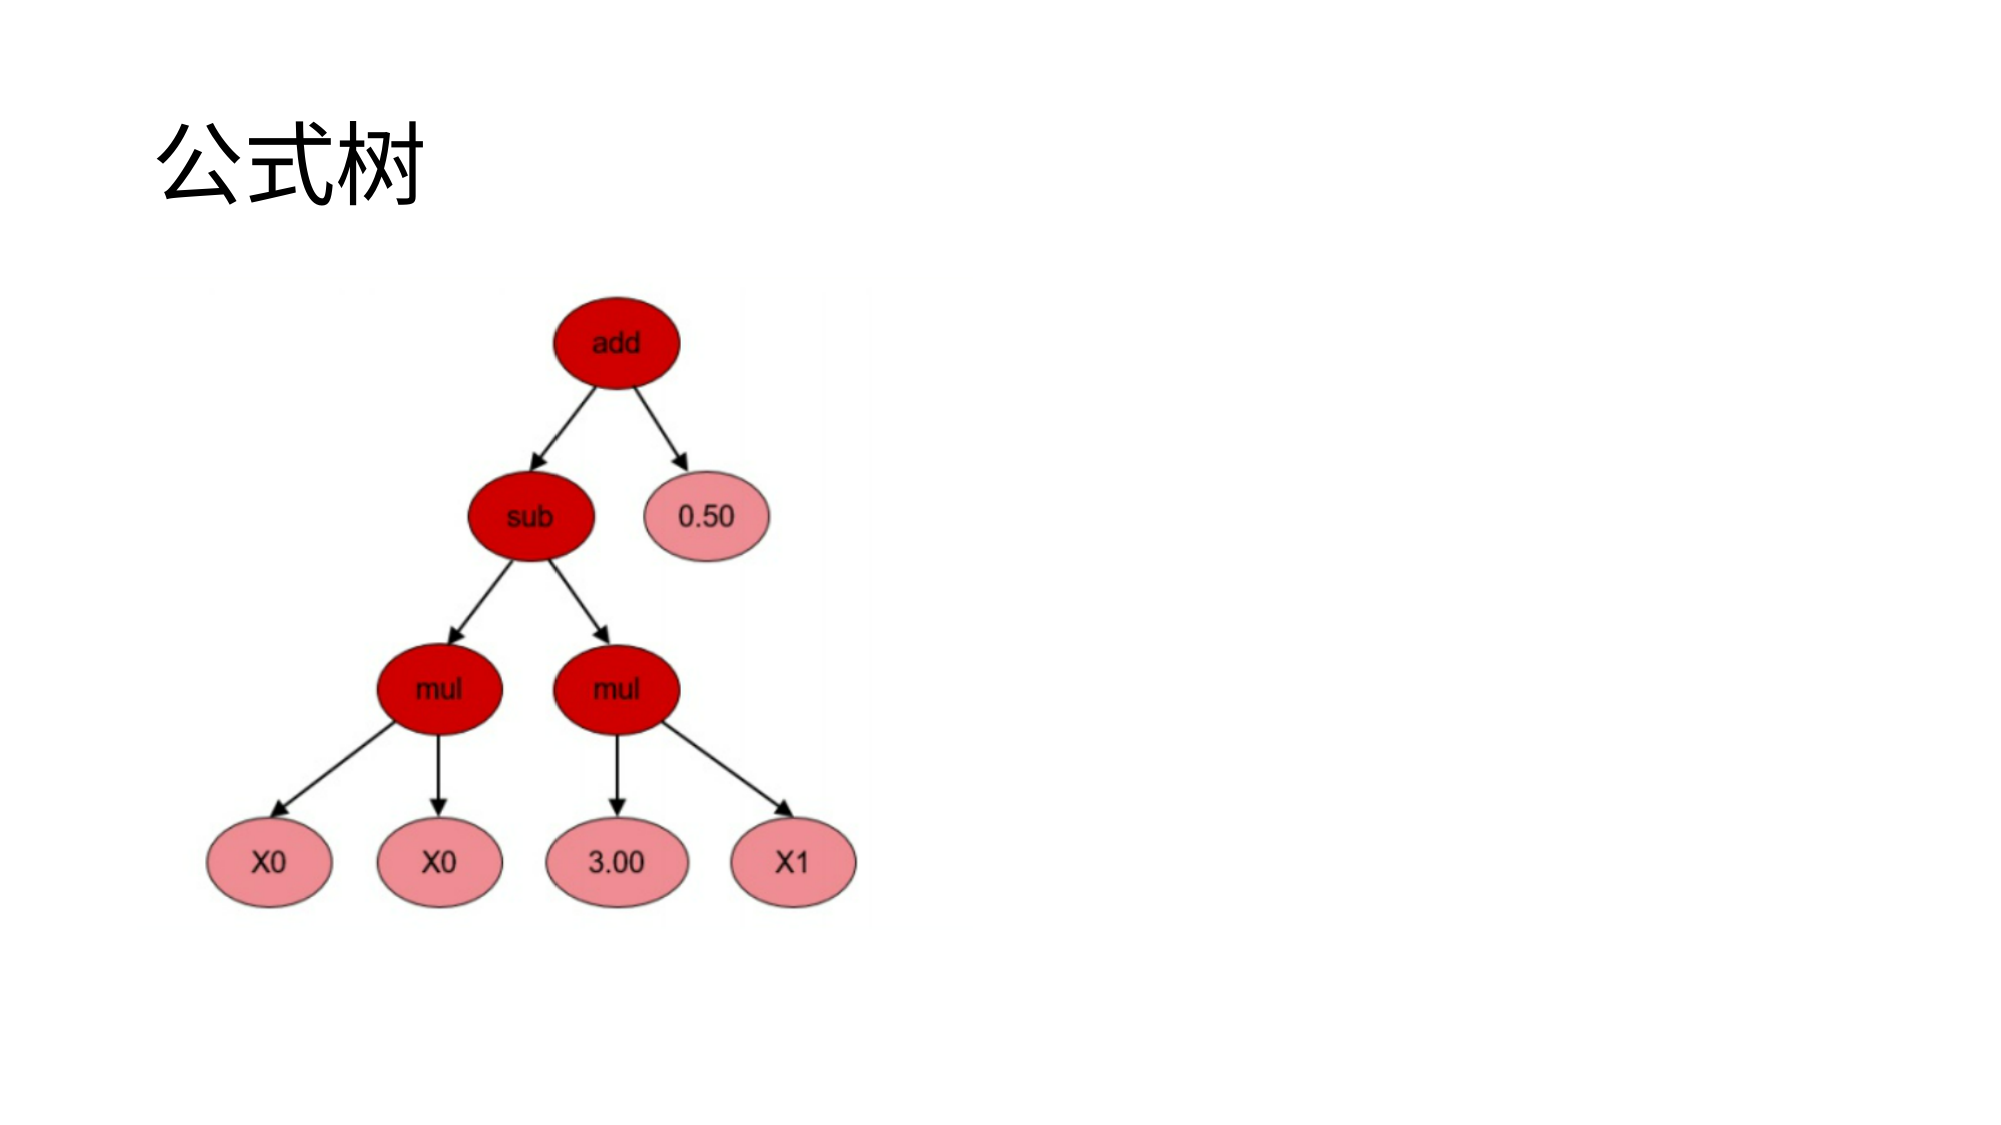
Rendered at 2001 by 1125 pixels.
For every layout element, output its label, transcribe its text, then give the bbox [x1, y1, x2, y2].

picture [137, 277, 973, 930]
title 公式树 [137, 59, 1863, 278]
